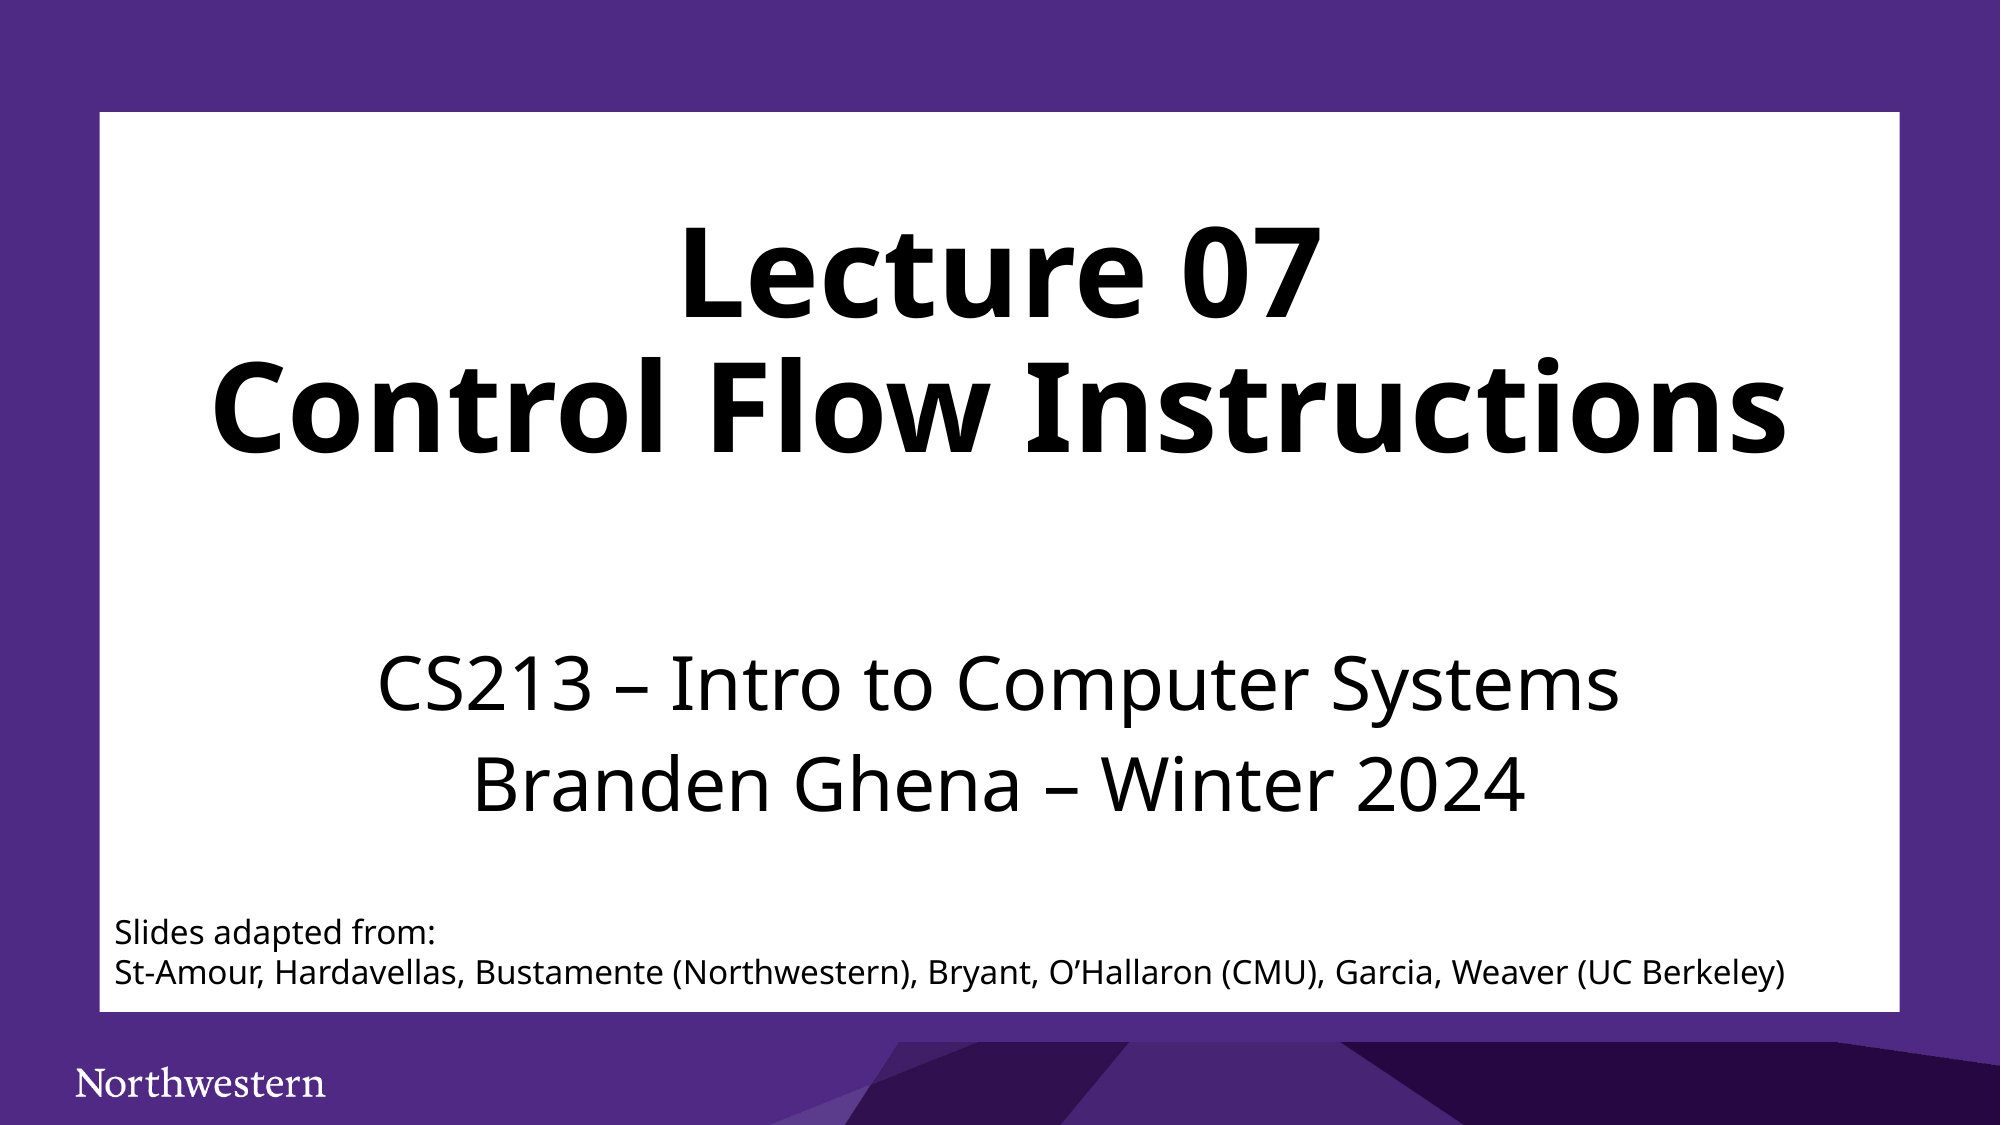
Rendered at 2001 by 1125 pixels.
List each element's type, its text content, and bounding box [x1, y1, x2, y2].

subtitle CS213 – Intro to Computer Systems Branden Ghena – Winter 2024 [99, 637, 1900, 863]
picture [0, 1042, 2000, 1125]
title Lecture 07 Control Flow Instructions [99, 112, 1900, 488]
text_box Slides adapted from: St-Amour, Hardavellas, Bustamente (Northwestern), Bryant, O’Hallaron (CMU), Garcia, Weaver (UC Berkeley) [99, 904, 1900, 999]
